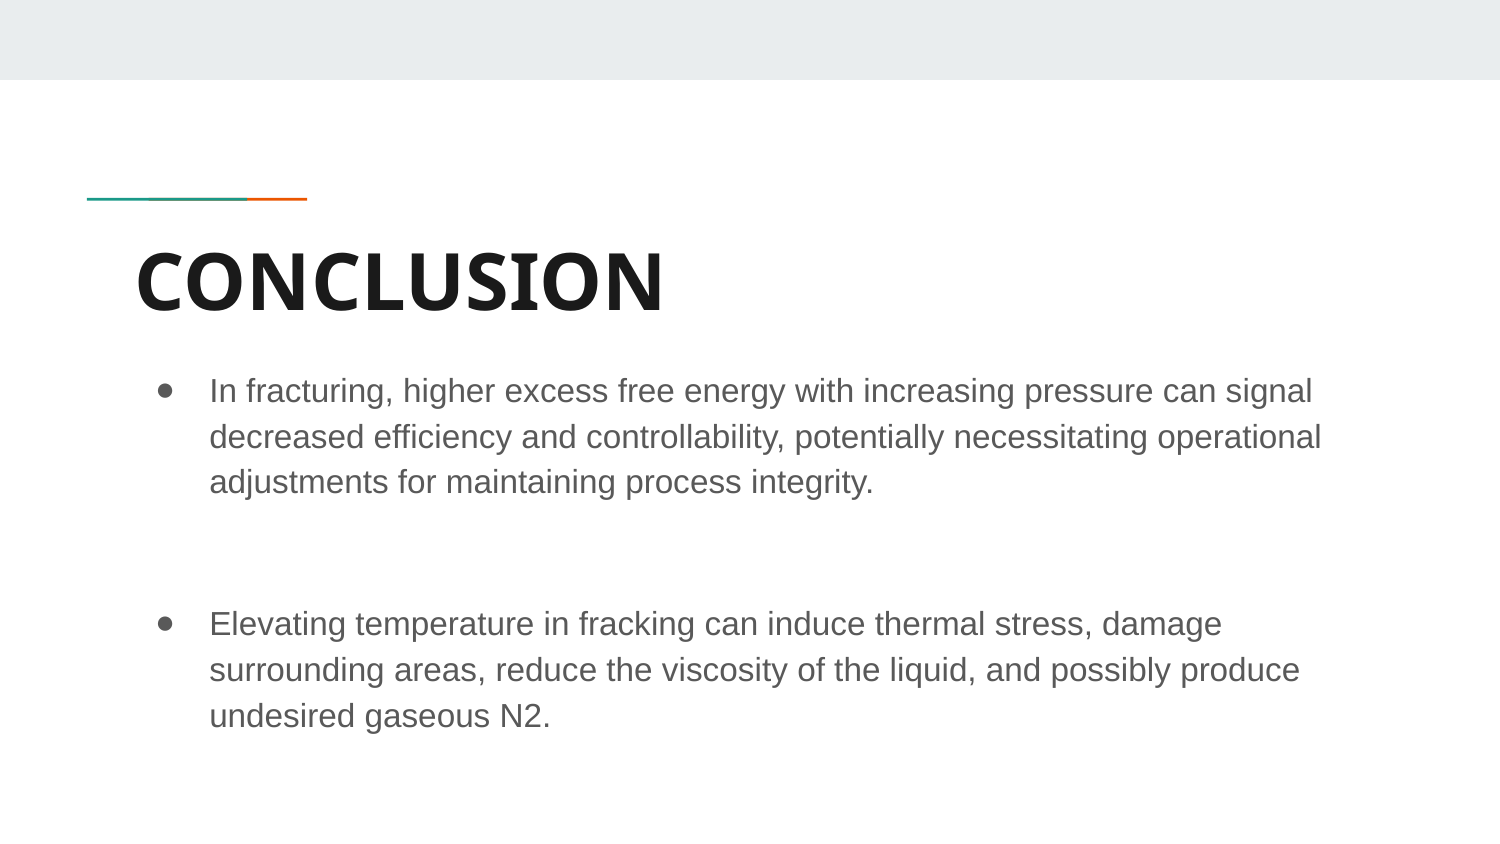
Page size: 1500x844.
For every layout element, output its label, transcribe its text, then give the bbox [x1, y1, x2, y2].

list In fracturing, higher excess free energy with increasing pressure can signal decreased efficiency and controllability, potentially necessitating operational adjustments for maintaining process integrity. Elevating temperature in fracking can induce thermal stress, damage surrounding areas, reduce the viscosity of the liquid, and possibly produce undesired gaseous N2. [119, 347, 1381, 719]
title CONCLUSION [119, 216, 1381, 305]
